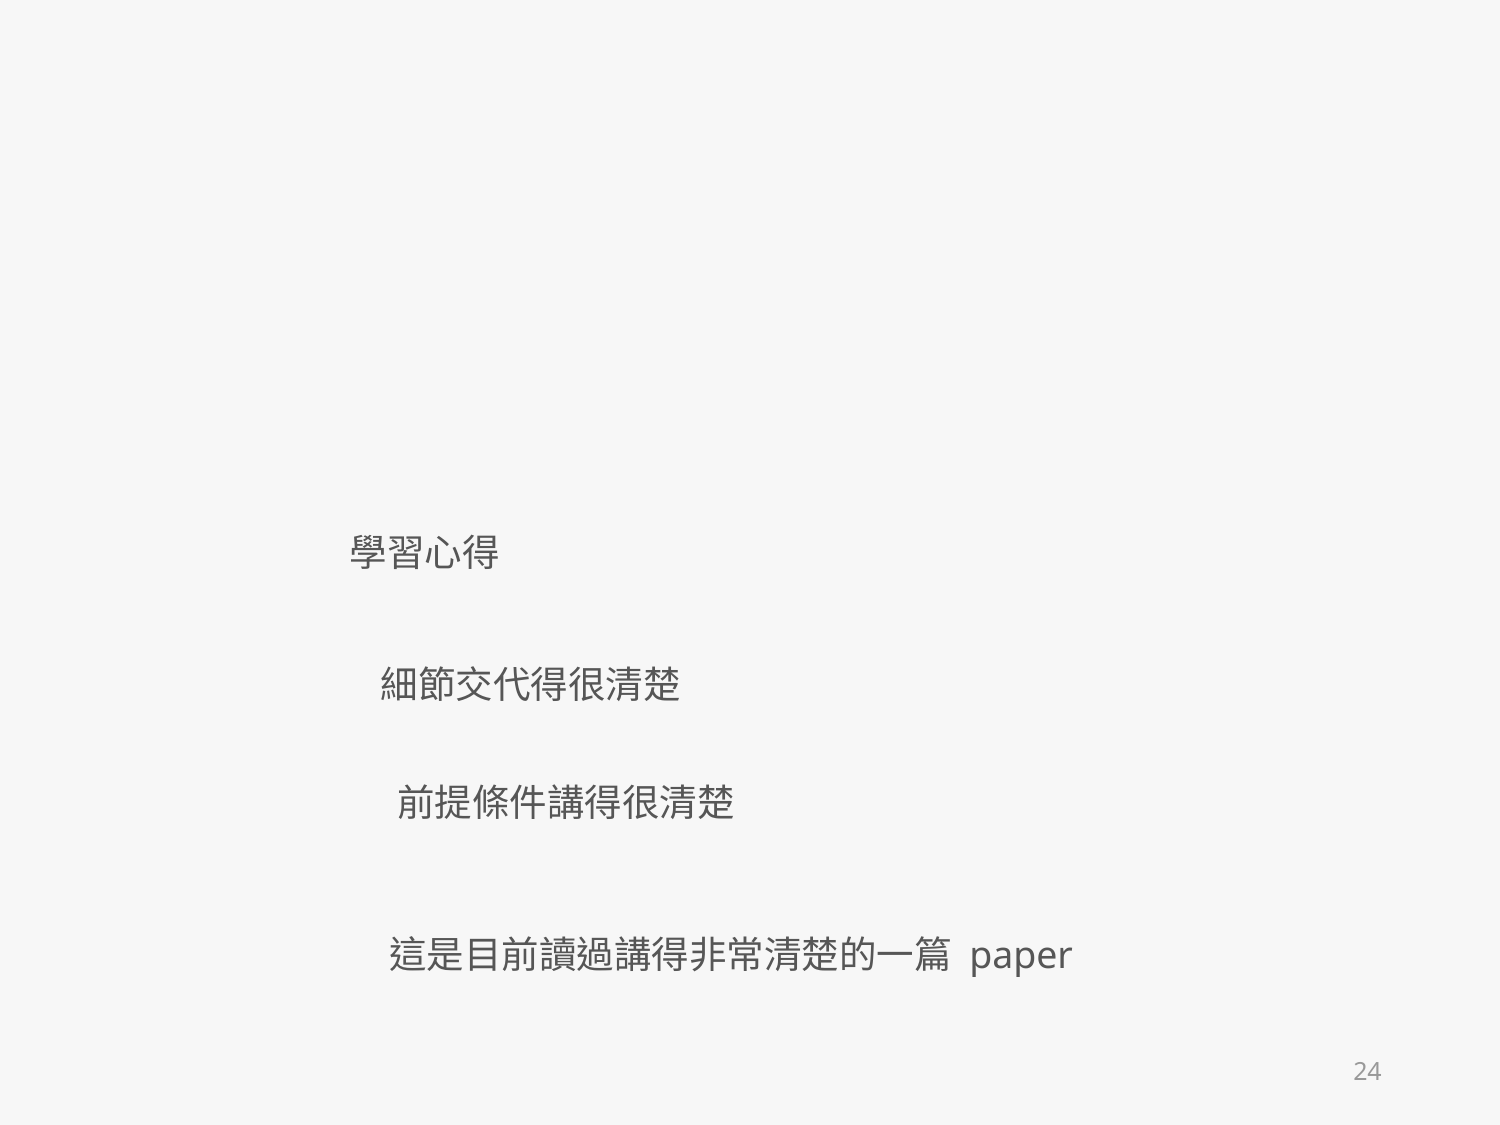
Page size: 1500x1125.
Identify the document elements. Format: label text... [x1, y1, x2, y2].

text_box 細節交代得很清楚 [365, 653, 696, 714]
text_box 前提條件講得很清楚 [382, 771, 750, 832]
slide_number 24 [1059, 1042, 1397, 1103]
text_box 學習心得 [334, 521, 515, 582]
text_box 這是目前讀過講得非常清楚的一篇 paper [374, 923, 1088, 983]
